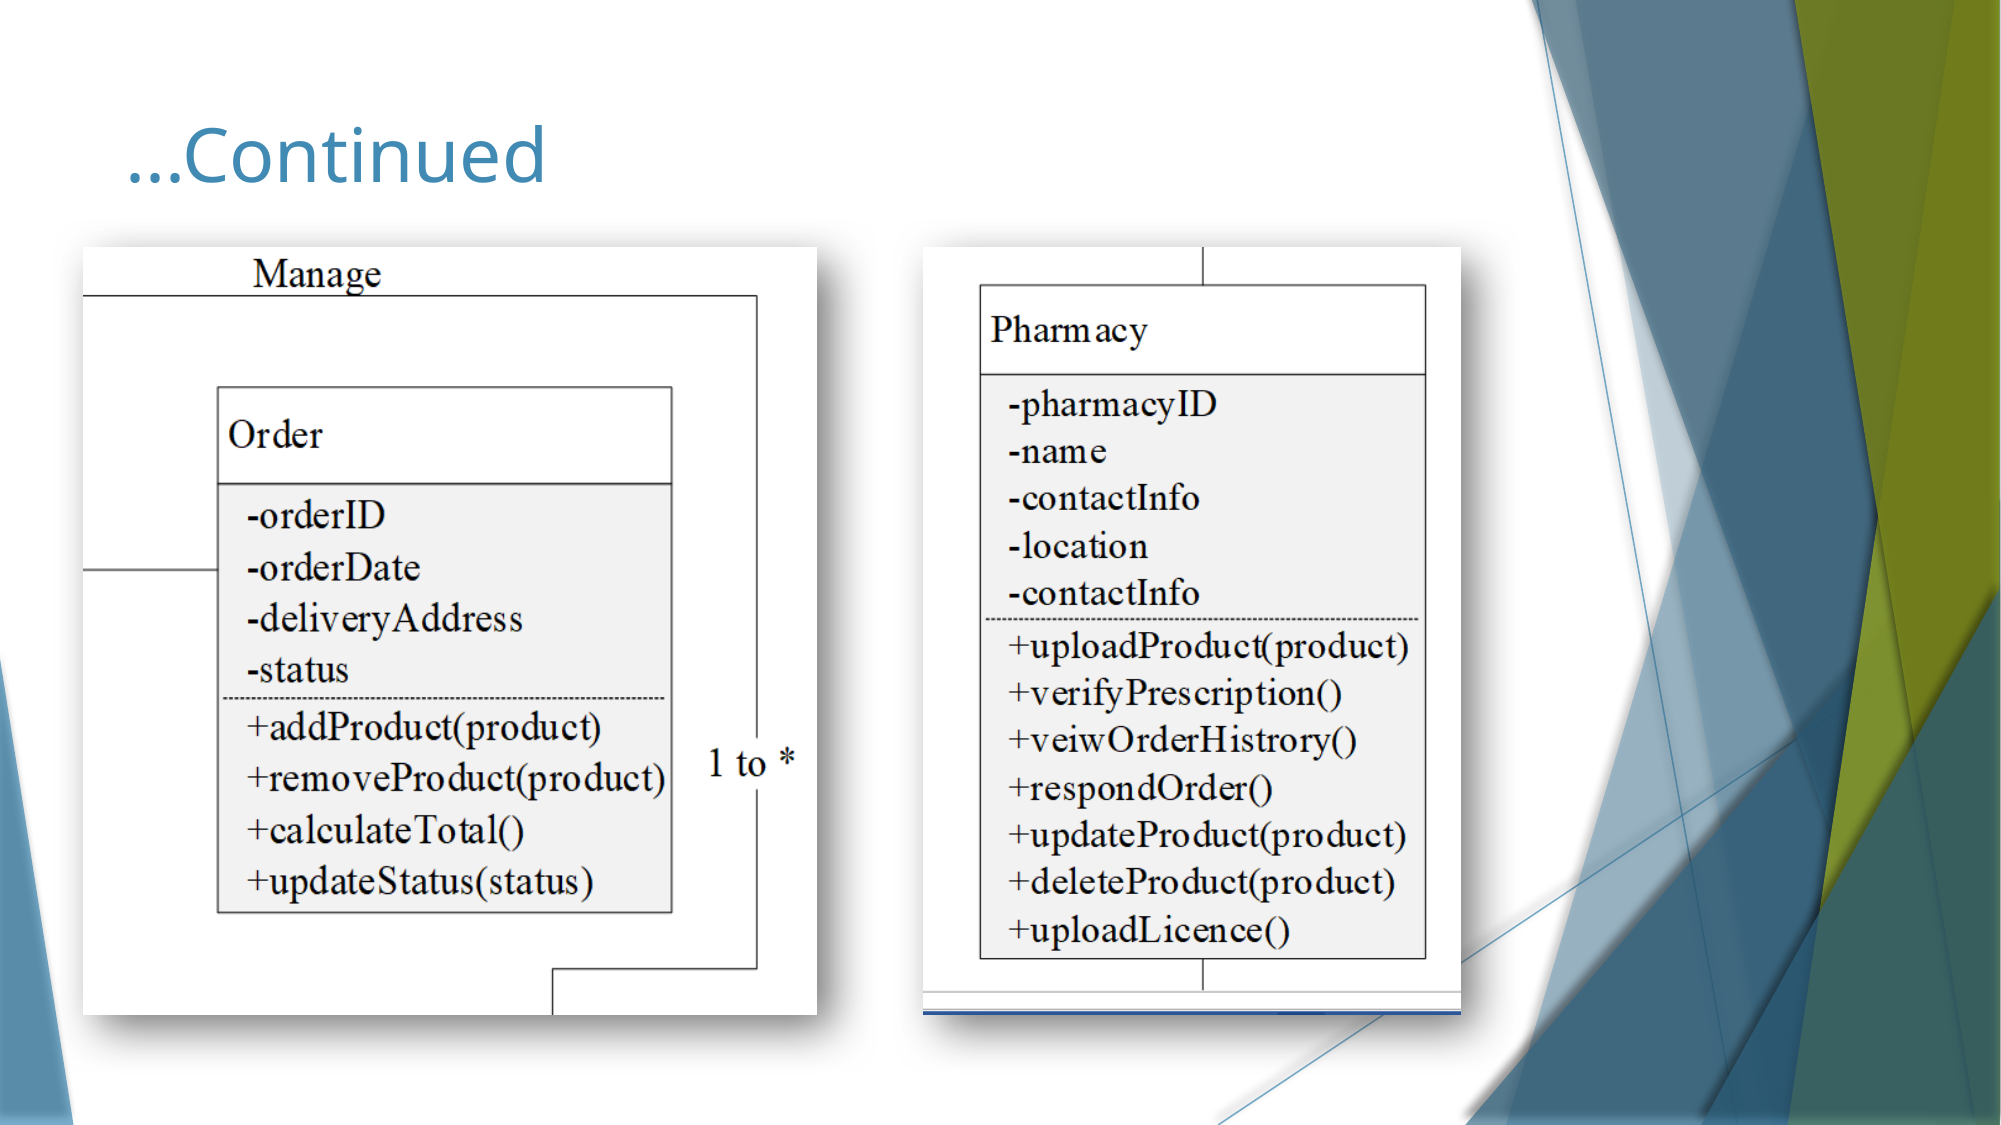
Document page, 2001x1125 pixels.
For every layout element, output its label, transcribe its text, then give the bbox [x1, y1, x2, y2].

picture [923, 247, 1461, 1016]
picture [83, 247, 817, 1016]
text_box ...Continued [111, 99, 1522, 248]
